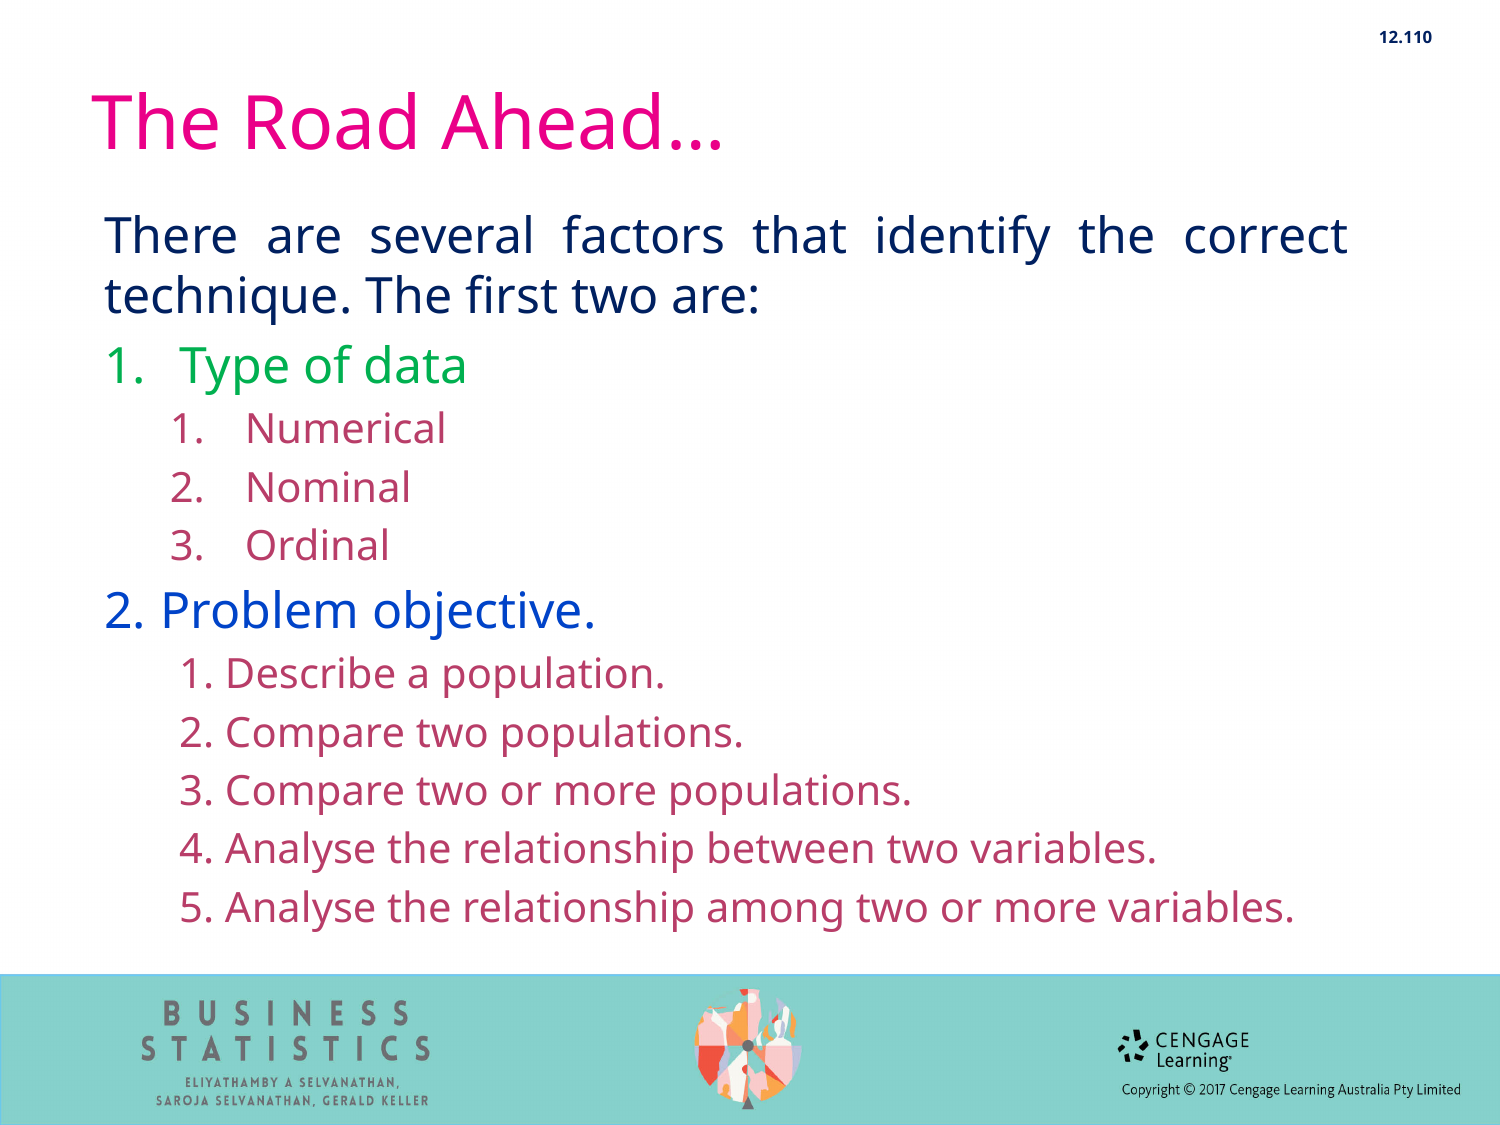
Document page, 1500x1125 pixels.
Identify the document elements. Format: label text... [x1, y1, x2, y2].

picture [0, 0, 1500, 1125]
title The Road Ahead… [76, 66, 1352, 173]
text_box 12.110 [1364, 0, 1500, 60]
list There are several factors that identify the correct technique. The first two are: Type of data Numerical Nominal Ordinal 2. Problem objective. 1. Describe a population. 2. Compare two populations. 3. Compare two or more populations. 4. Analyse the relationship between two variables. 5. Analyse the relationship among two or more variables. [89, 196, 1365, 752]
